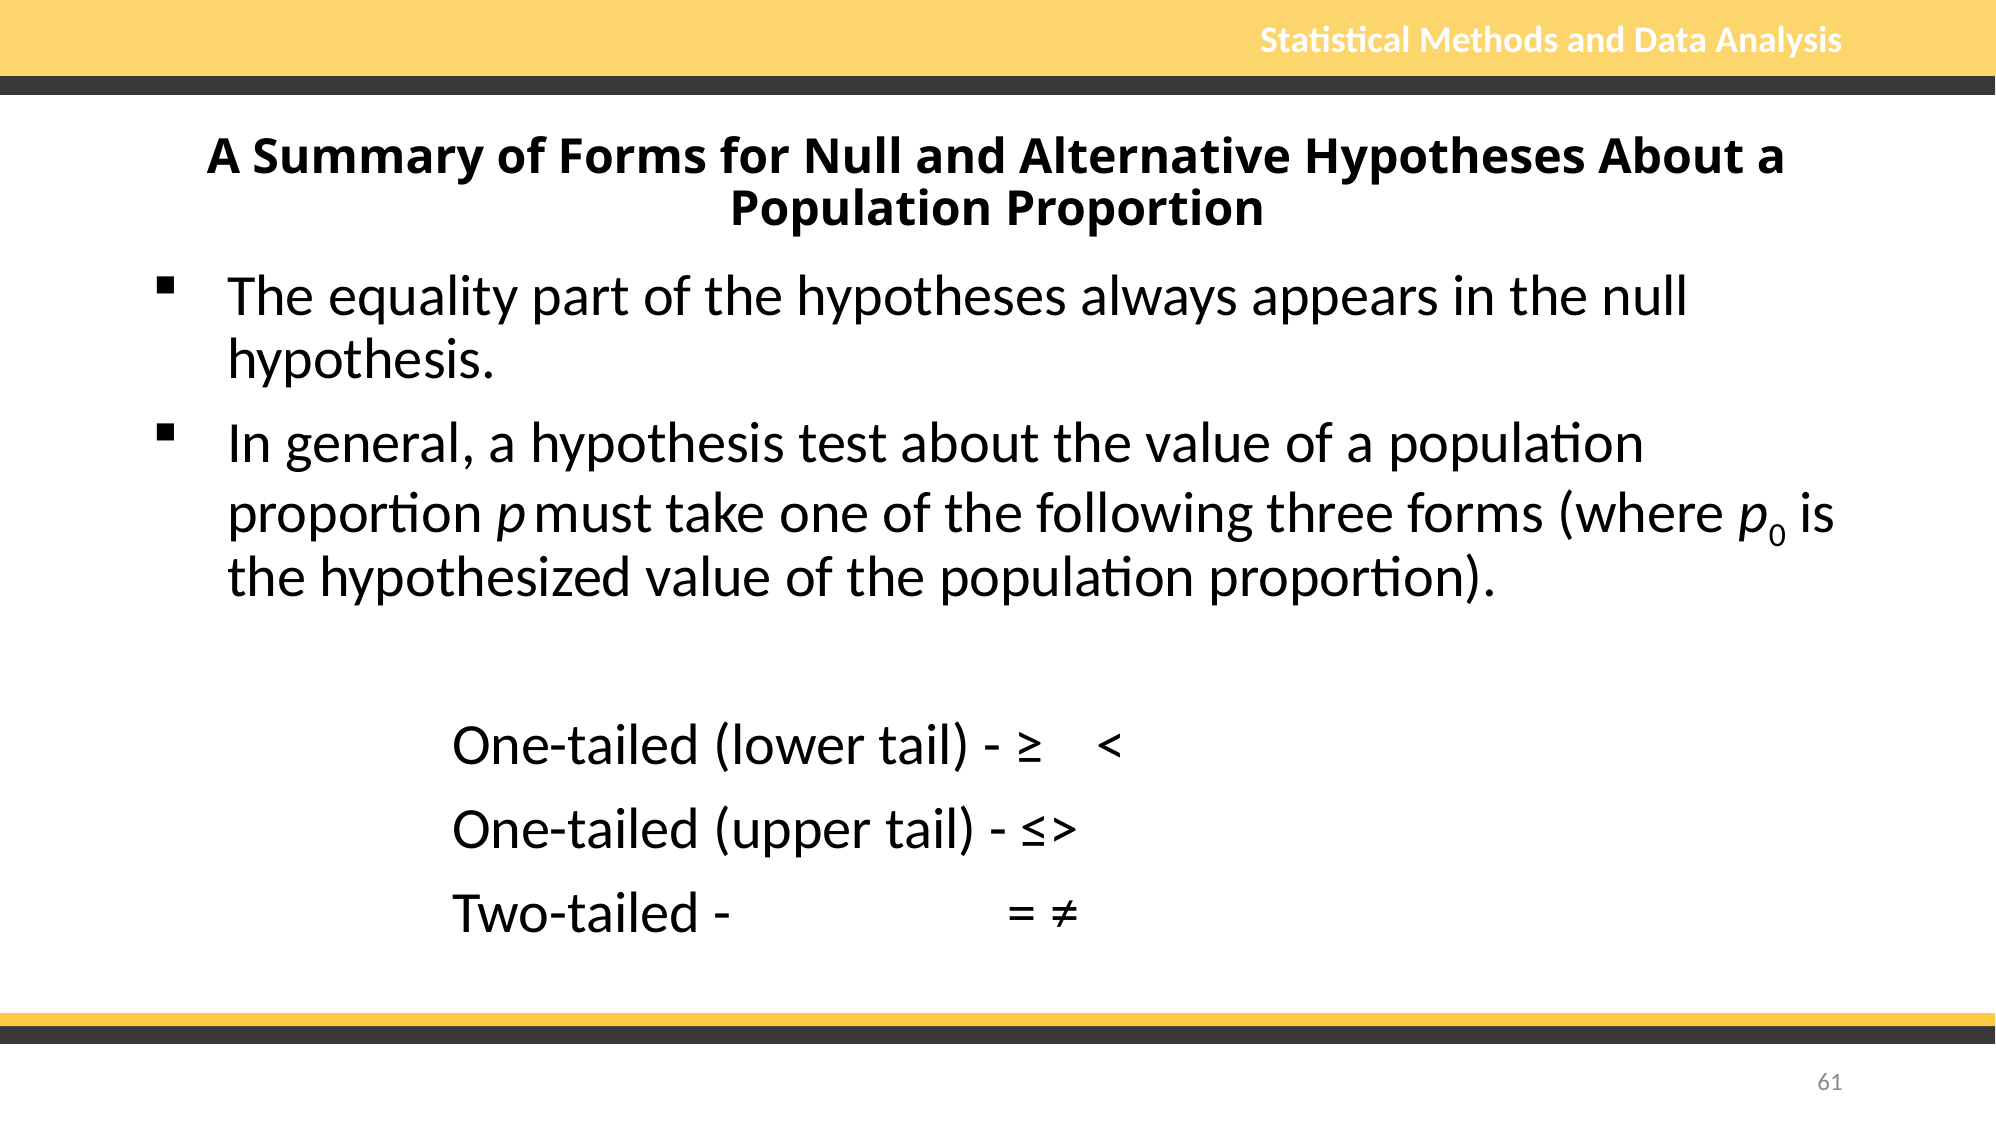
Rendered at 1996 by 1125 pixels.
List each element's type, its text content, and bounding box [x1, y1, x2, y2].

title A Summary of Forms for Null and Alternative Hypotheses About a Population Proportion [137, 124, 1858, 244]
picture [0, 76, 1996, 95]
slide_number 61 [1755, 1057, 1858, 1103]
picture [0, 1027, 1996, 1044]
